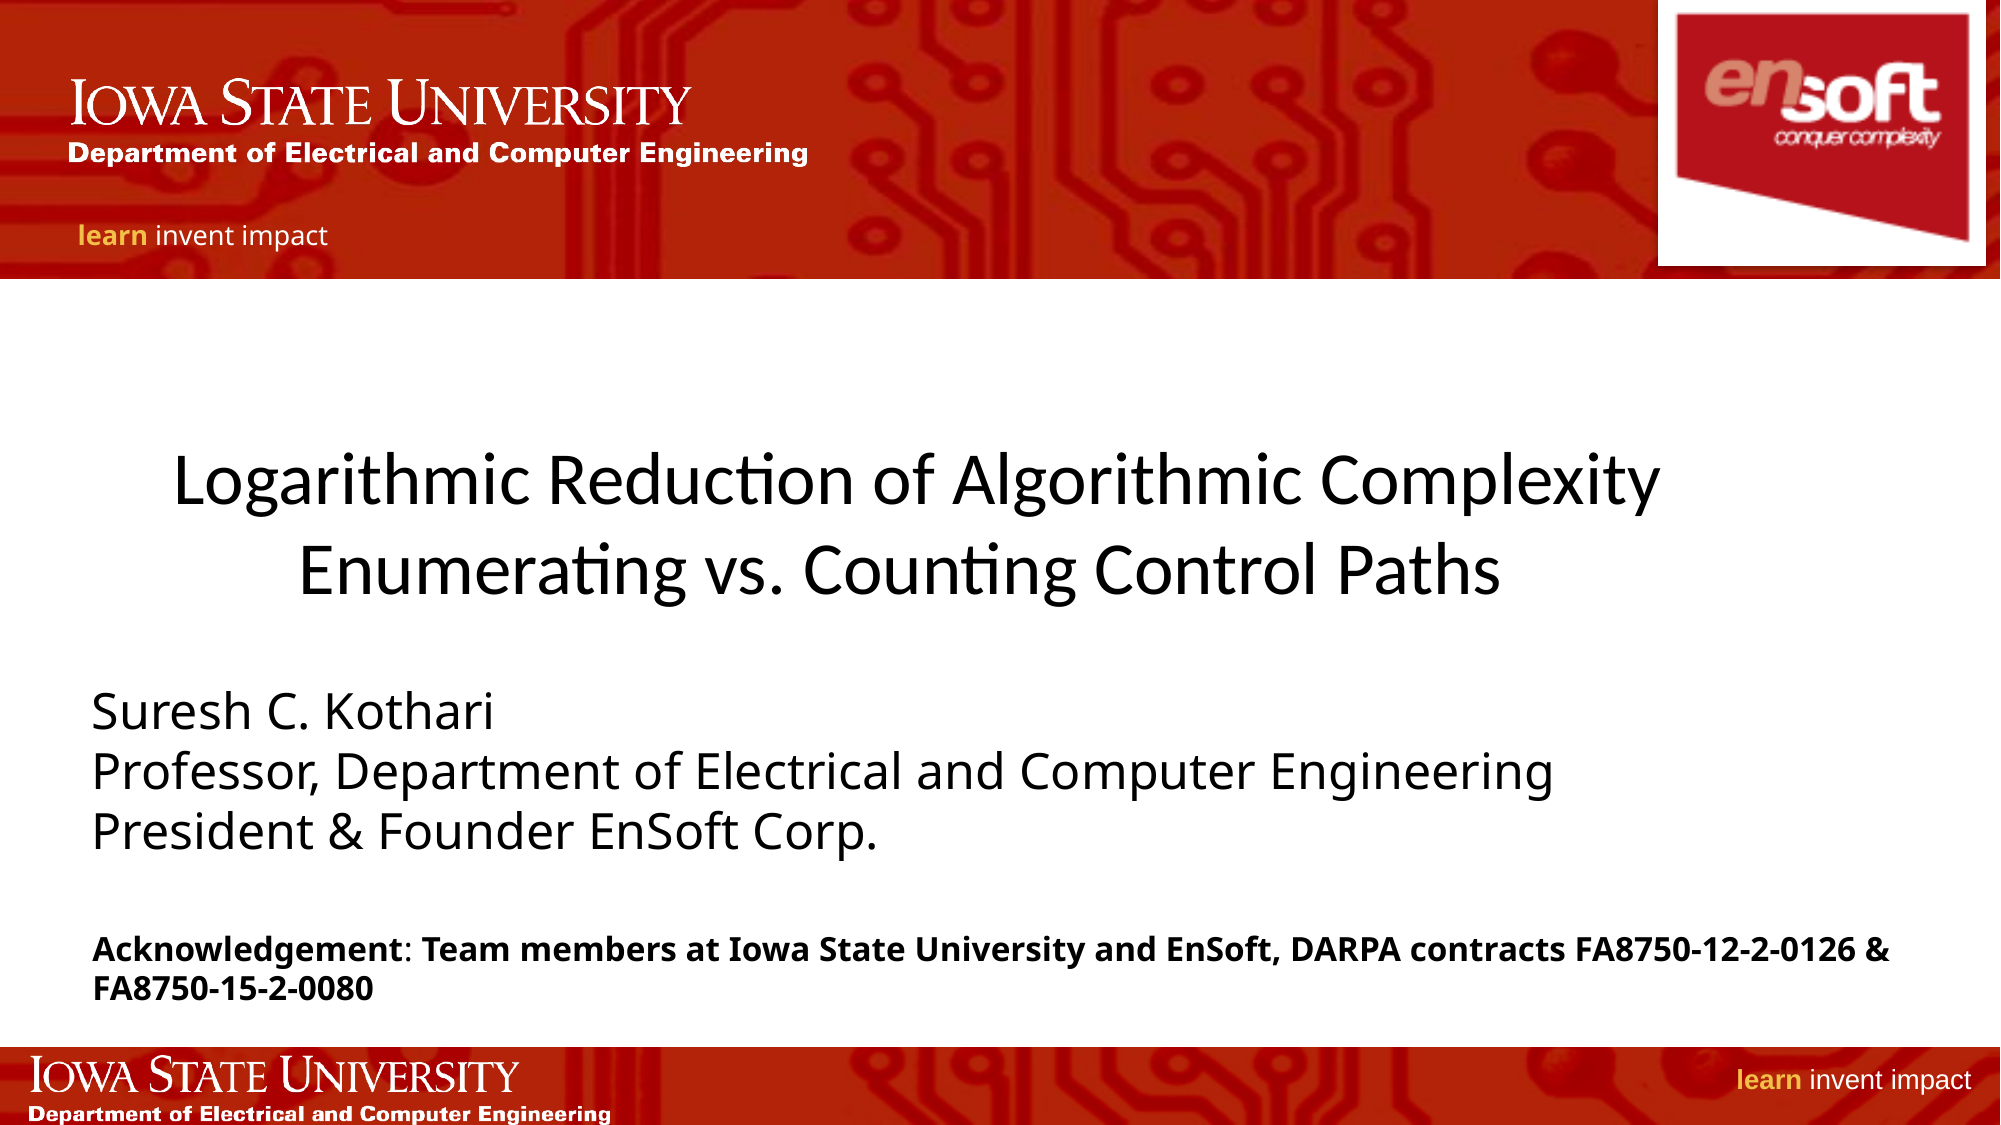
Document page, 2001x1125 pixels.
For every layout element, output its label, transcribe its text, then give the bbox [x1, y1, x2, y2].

text_box Acknowledgement: Team members at Iowa State University and EnSoft, DARPA contracts FA8750-12-2-0126 & FA8750-15-2-0080 [85, 901, 1911, 1034]
text_box Logarithmic Reduction of Algorithmic Complexity Enumerating vs. Counting Control Paths [84, 323, 1752, 617]
picture [0, 1047, 2000, 1125]
text_box Suresh C. Kothari Professor, Department of Electrical and Computer Engineering President & Founder EnSoft Corp. [84, 597, 1885, 928]
picture [0, 0, 2000, 279]
